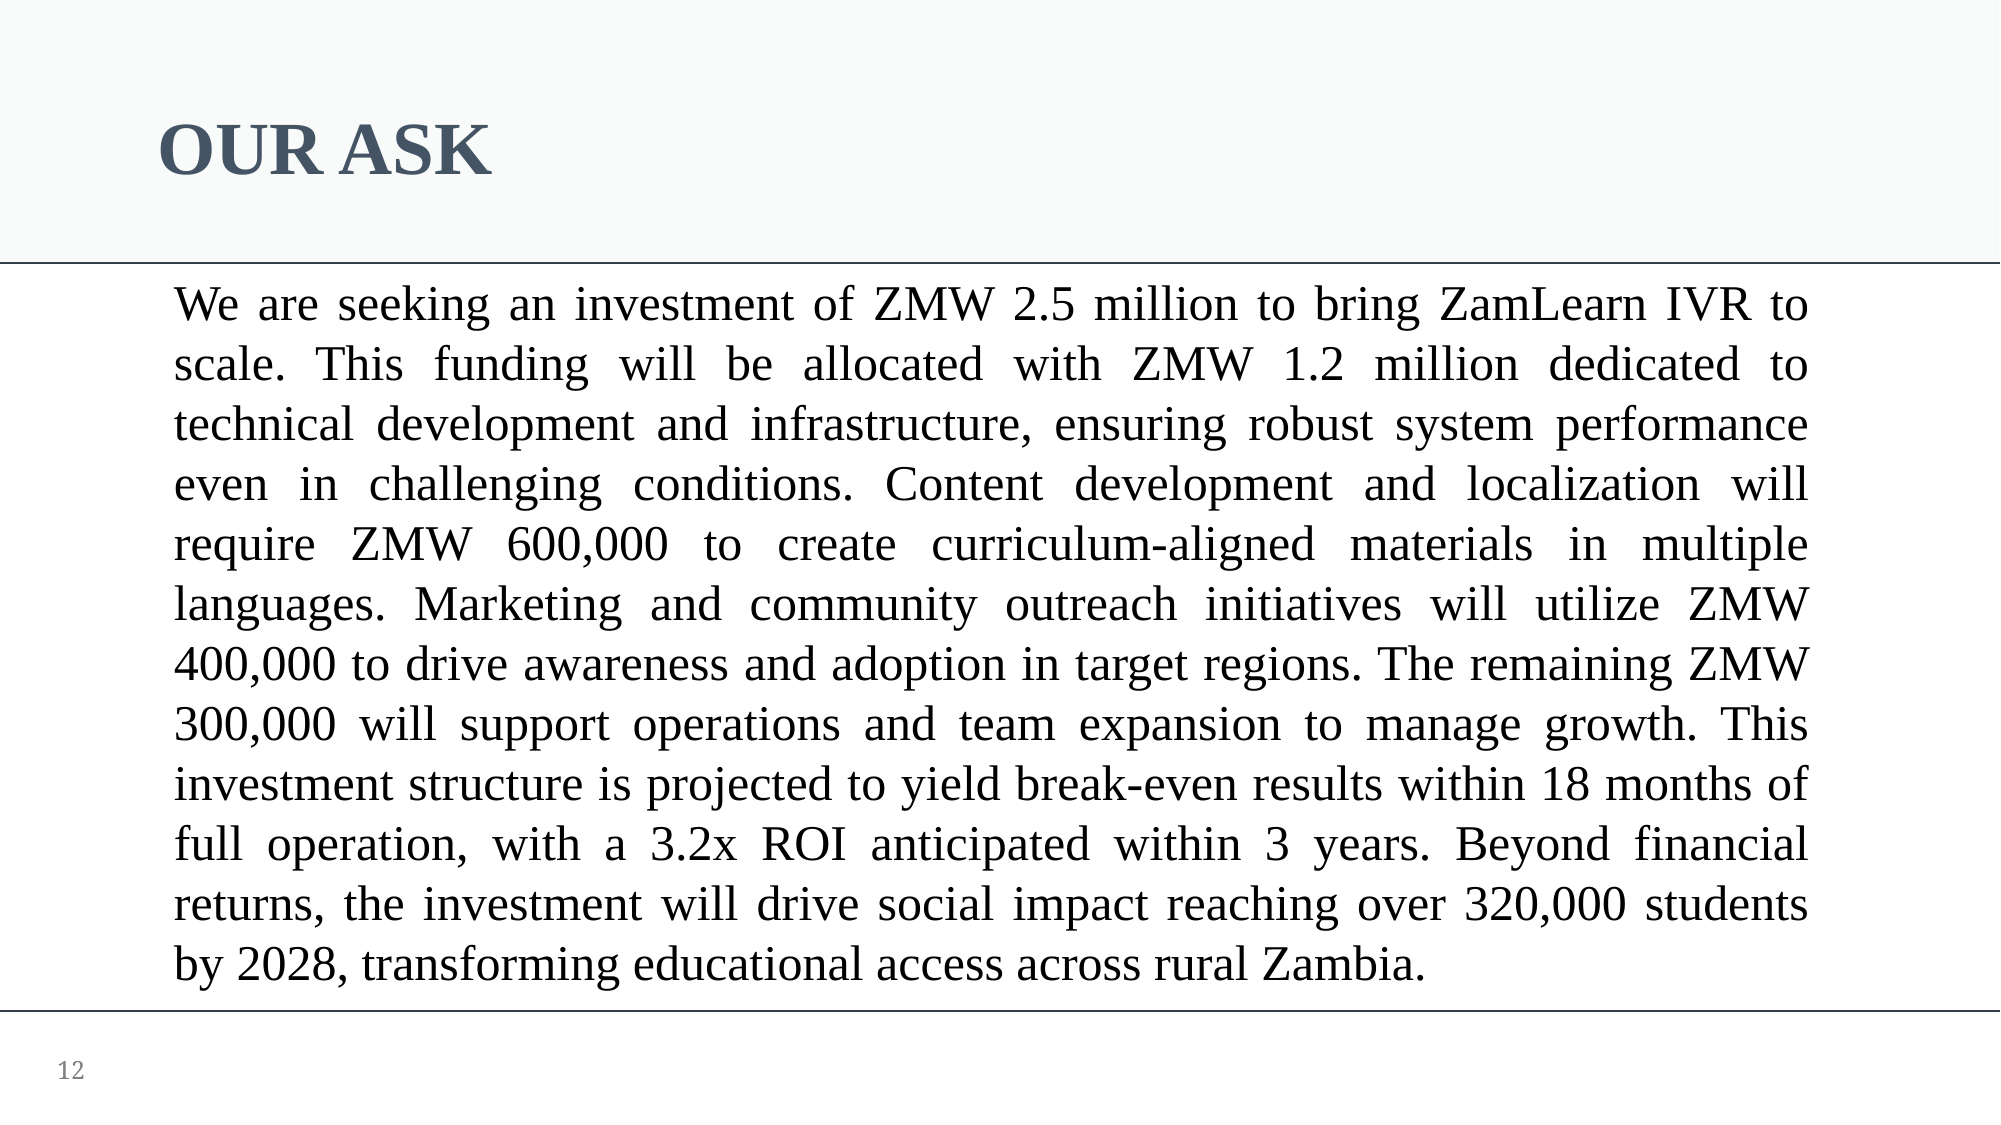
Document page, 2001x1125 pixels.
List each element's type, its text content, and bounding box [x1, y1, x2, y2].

slide_number 12 [14, 1048, 100, 1094]
list We are seeking an investment of ZMW 2.5 million to bring ZamLearn IVR to scale. This funding will be allocated with ZMW 1.2 million dedicated to technical development and infrastructure, ensuring robust system performance even in challenging conditions. Content development and localization will require ZMW 600,000 to create curriculum-aligned materials in multiple languages. Marketing and community outreach initiatives will utilize ZMW 400,000 to drive awareness and adoption in target regions. The remaining ZMW 300,000 will support operations and team expansion to manage growth. This investment structure is projected to yield break-even results within 18 months of full operation, with a 3.2x ROI anticipated within 3 years. Beyond financial returns, the investment will drive social impact reaching over 320,000 students by 2028, transforming educational access across rural Zambia. [158, 263, 1826, 1012]
title OUR ASK [0, 0, 2000, 263]
